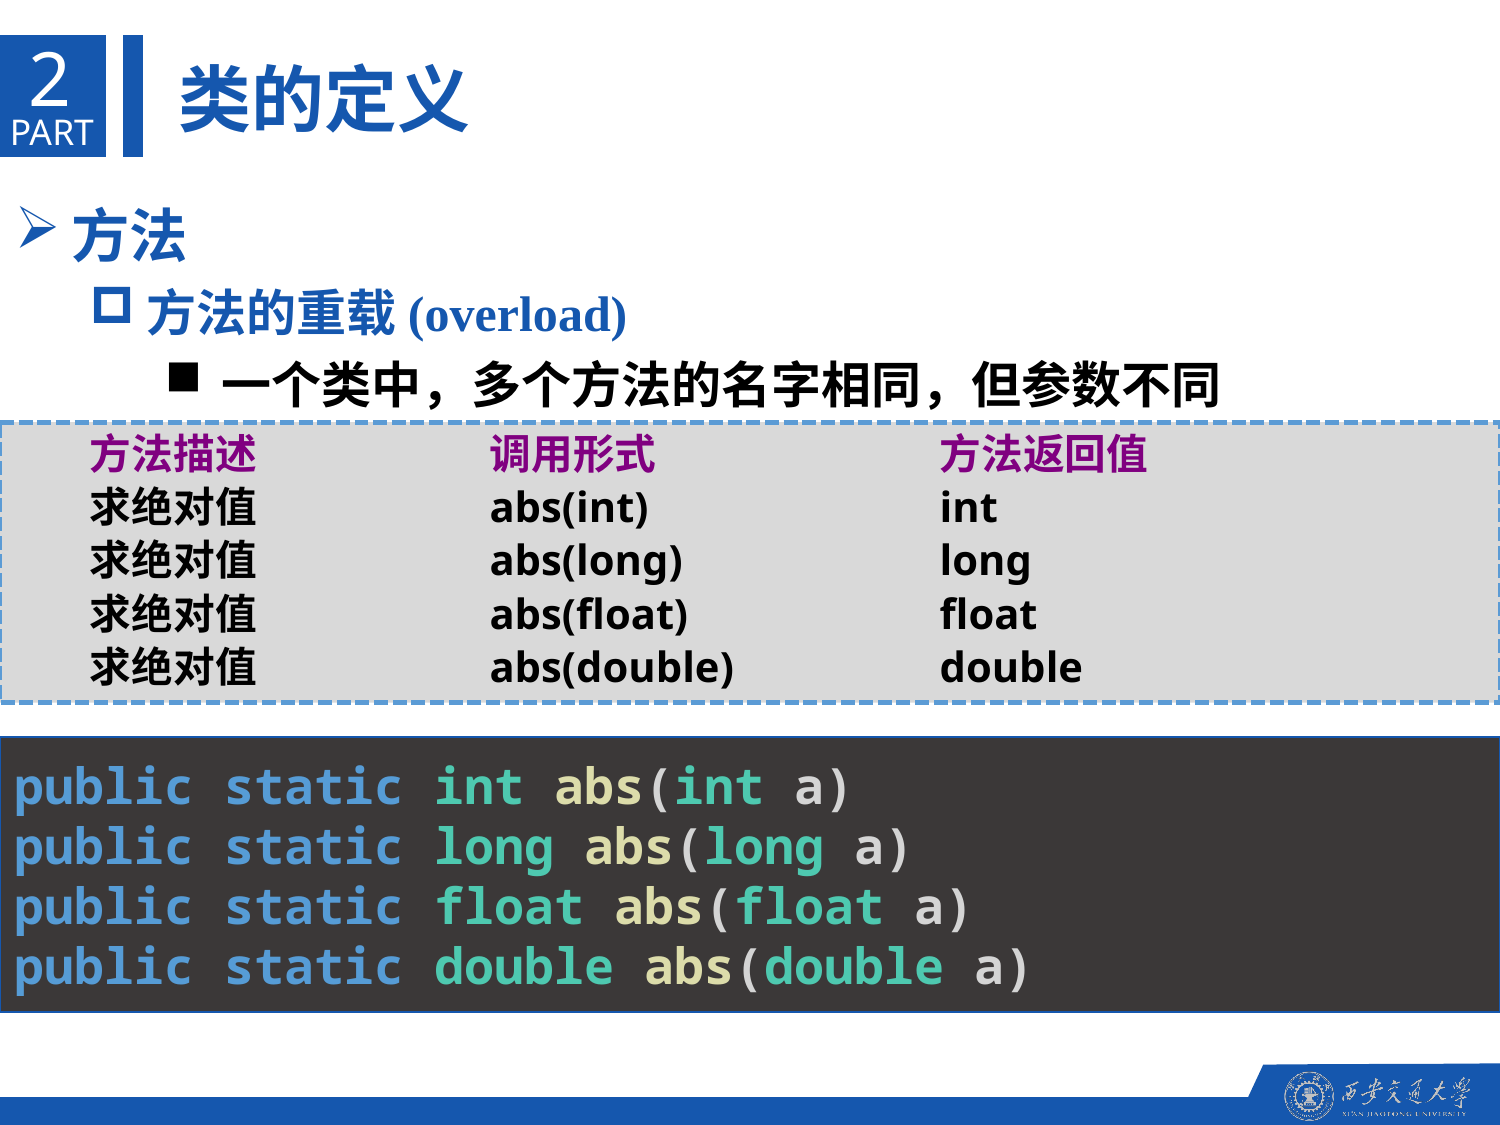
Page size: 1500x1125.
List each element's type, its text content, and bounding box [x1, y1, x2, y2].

text_box 2 [14, 23, 87, 129]
text_box PART [9, 109, 95, 153]
text_box 方法 方法的重载(overload) 一个类中，多个方法的名字相同，但参数不同 [0, 703, 1500, 709]
text_box 方法 方法的重载(overload) 一个类中，多个方法的名字相同，但参数不同 [0, 178, 1500, 422]
text_box public static int abs(int a) public static long abs(long a) public static float abs(float a) public static double abs(double a) [0, 736, 1500, 1013]
text_box 方法描述 调用形式 方法返回值 求绝对值 abs(int) int 求绝对值 abs(long) long 求绝对值 abs(float) float 求绝对值 abs(double) double [0, 421, 1500, 704]
text_box 类的定义 [163, 45, 486, 149]
